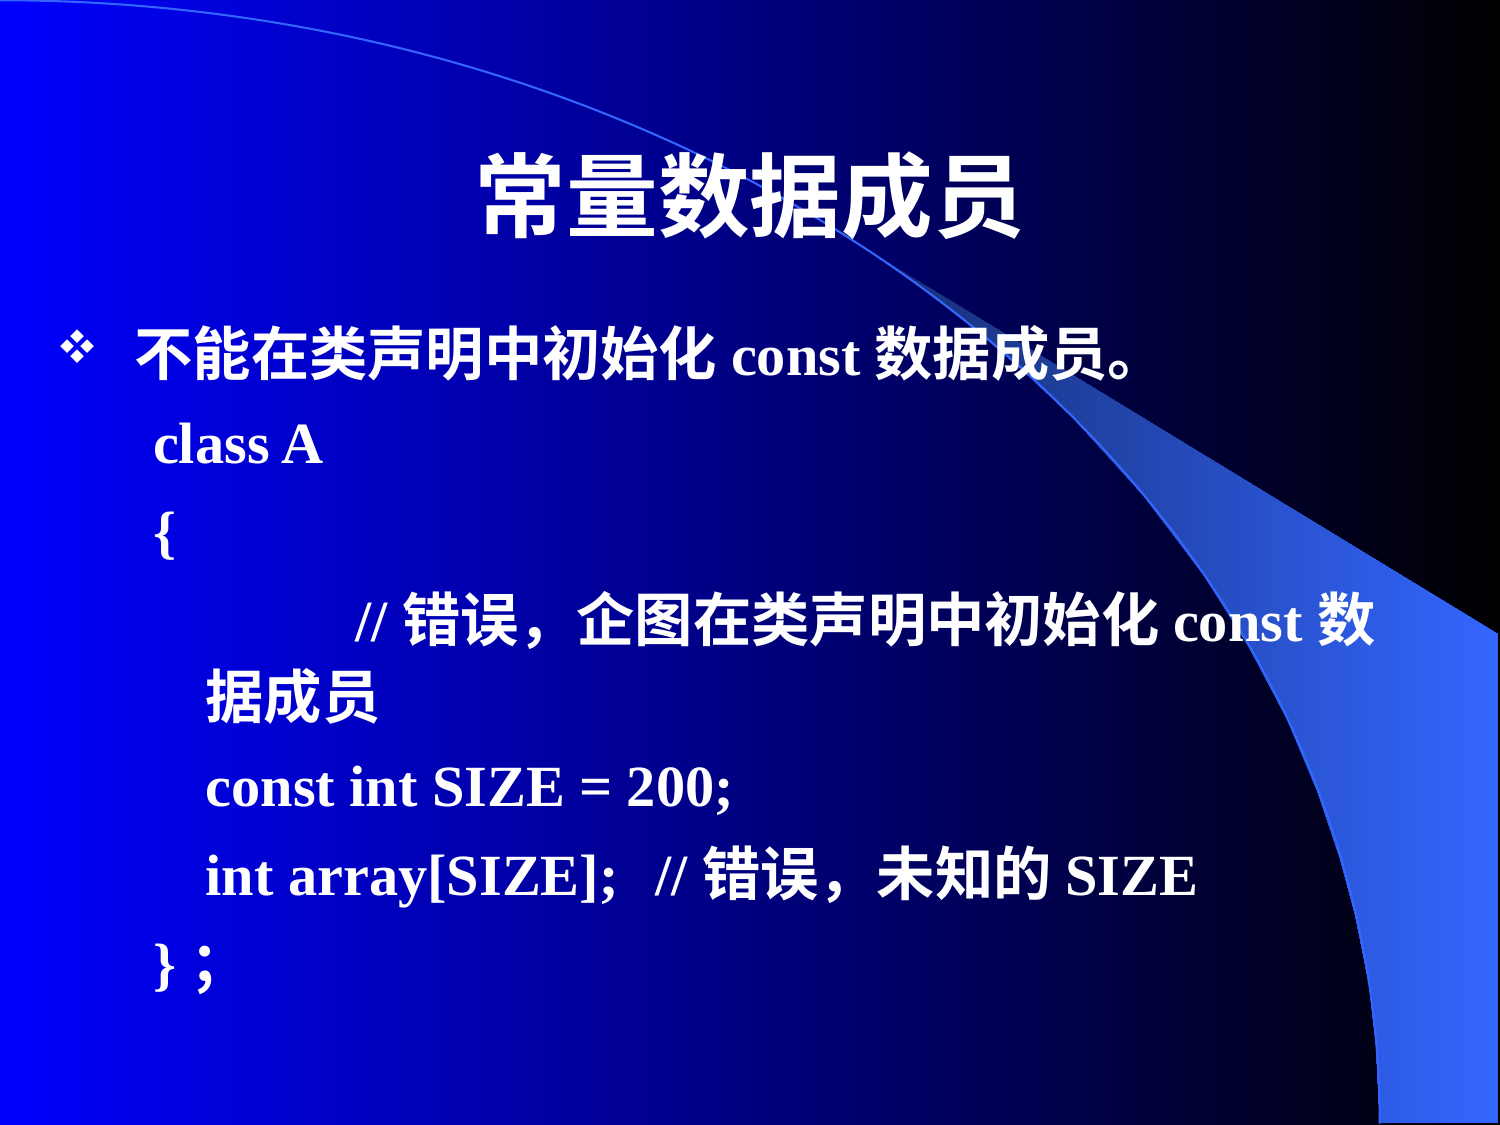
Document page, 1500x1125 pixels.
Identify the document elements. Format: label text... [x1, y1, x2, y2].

list 不能在类声明中初始化const数据成员。 class A { //错误，企图在类声明中初始化const数据成员 const int SIZE = 200; int array[SIZE]; //错误，未知的SIZE }； [40, 302, 1424, 978]
title 常量数据成员 [112, 99, 1388, 288]
